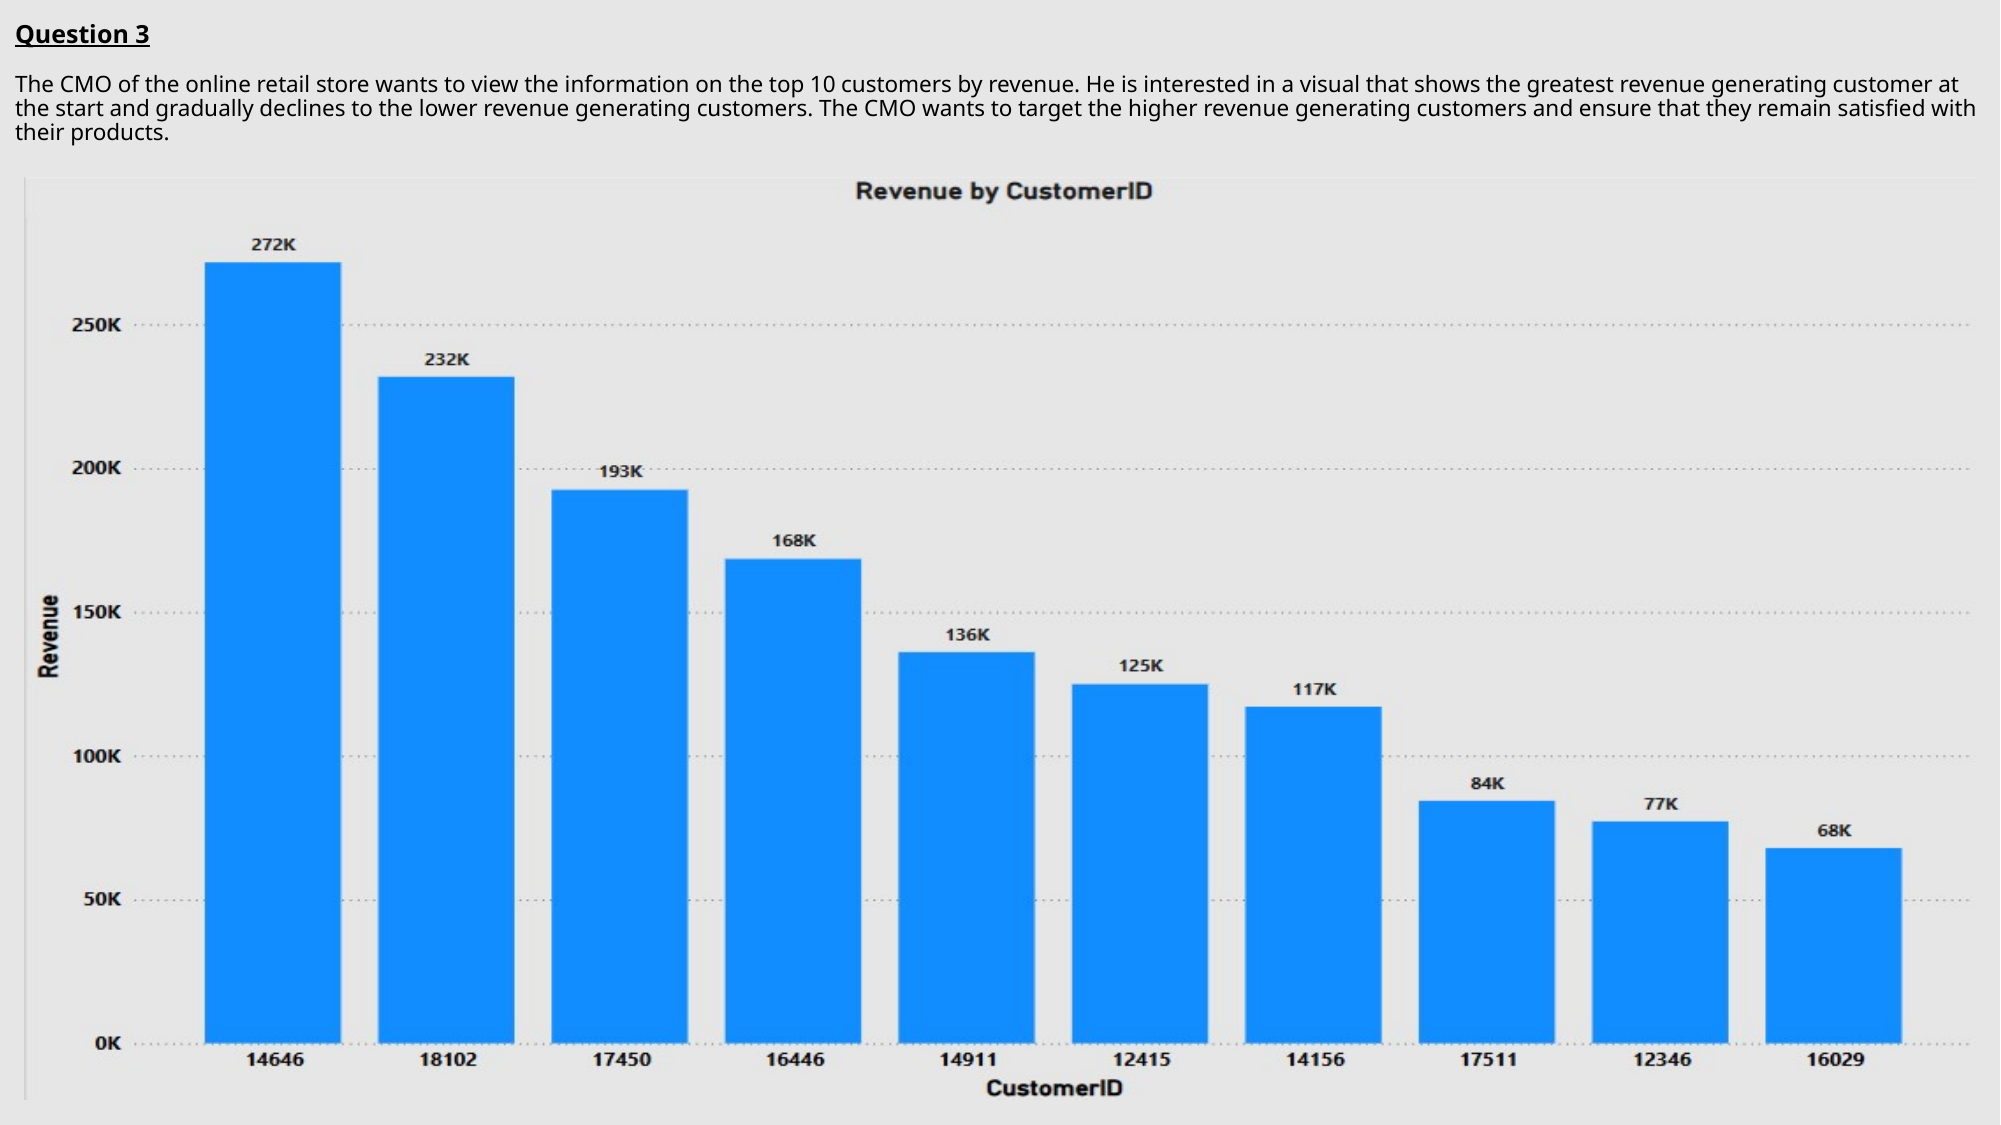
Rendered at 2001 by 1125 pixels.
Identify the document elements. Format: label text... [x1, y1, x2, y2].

title Question 3 The CMO of the online retail store wants to view the information on the top 10 customers by revenue. He is interested in a visual that shows the greatest revenue generating customer at the start and gradually declines to the lower revenue generating customers. The CMO wants to target the higher revenue generating customers and ensure that they remain satisfied with their products. [0, 14, 2000, 153]
picture [24, 177, 1978, 1101]
